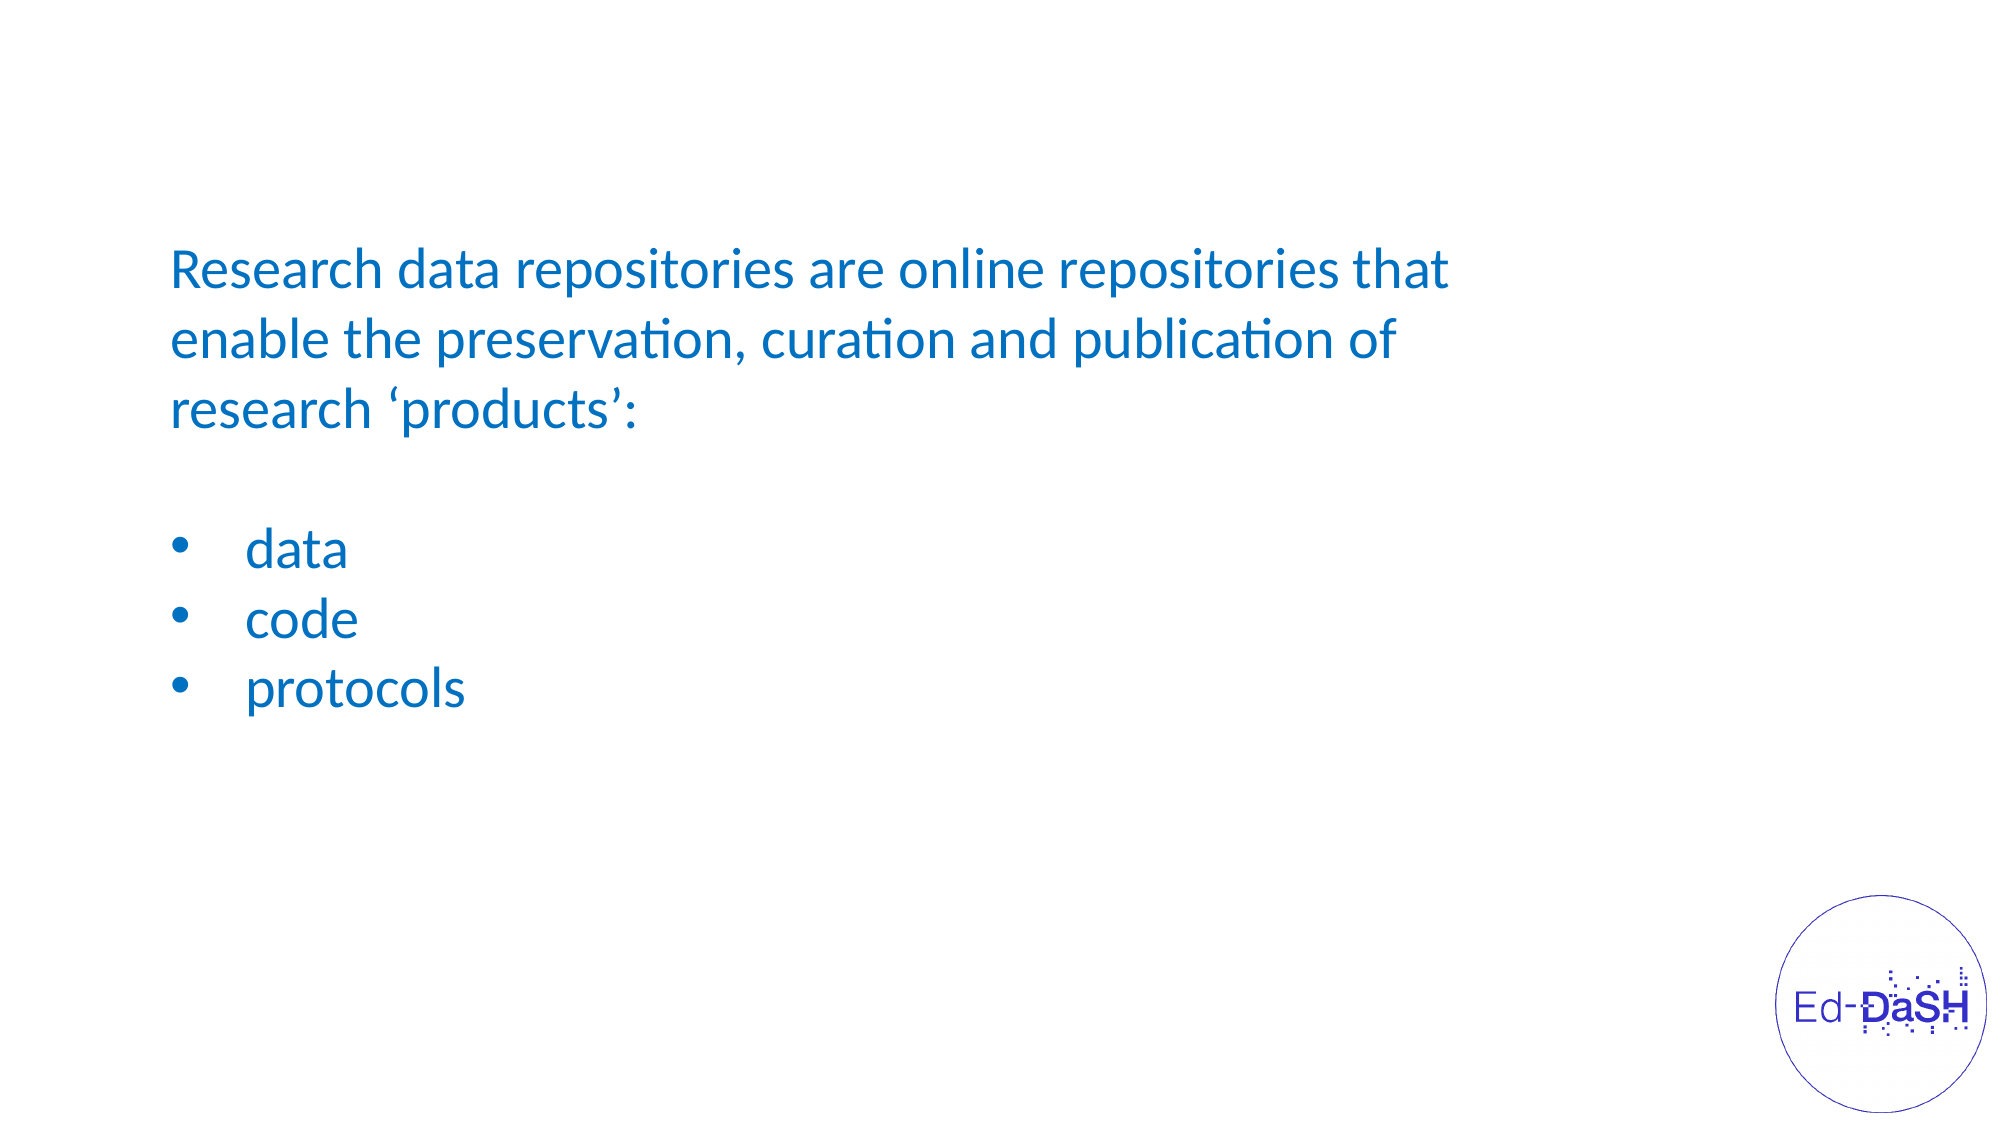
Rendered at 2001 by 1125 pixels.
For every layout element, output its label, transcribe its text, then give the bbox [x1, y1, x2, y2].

picture [1774, 895, 1987, 1113]
text_box Research data repositories are online repositories that enable the preservation, curation and publication of research ‘products’: data code protocols [155, 222, 1606, 867]
